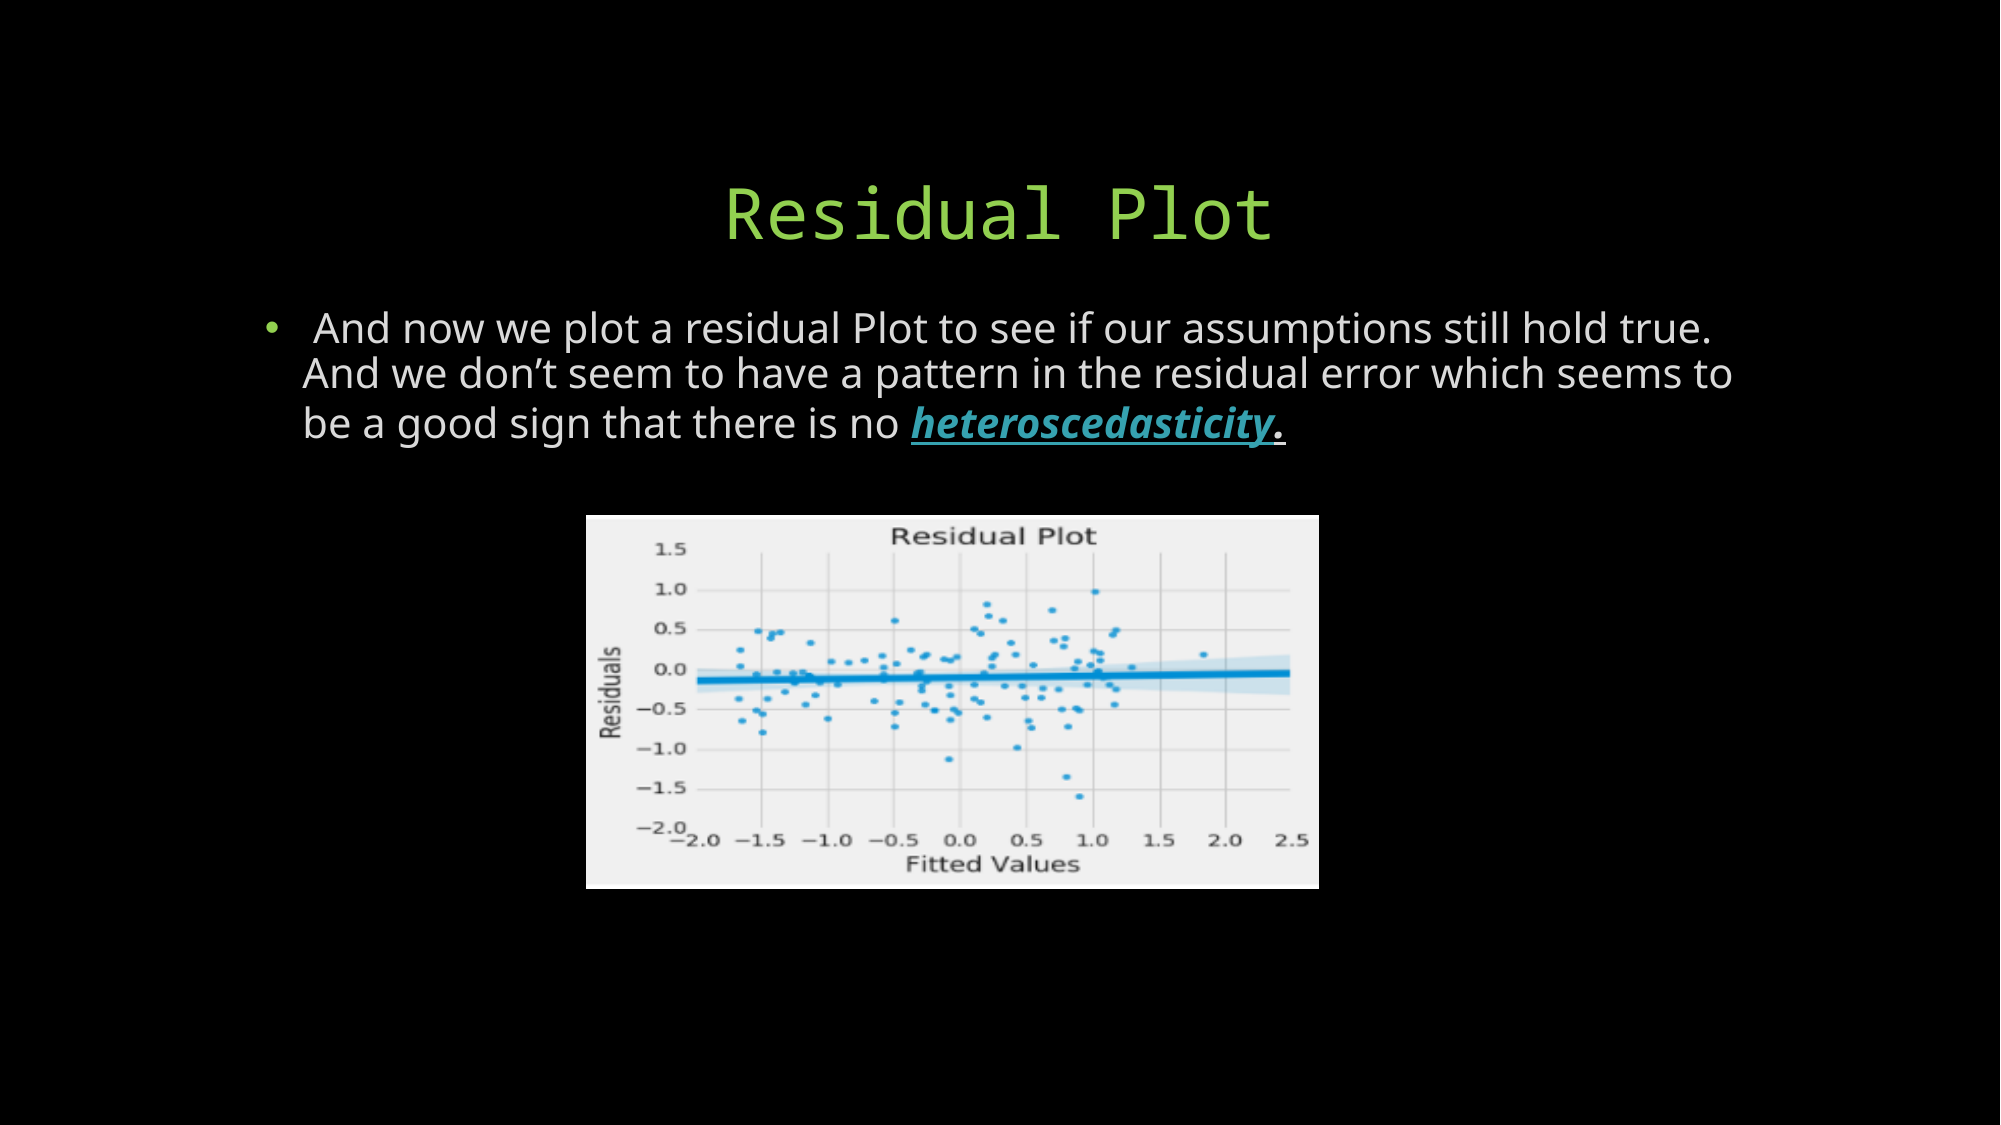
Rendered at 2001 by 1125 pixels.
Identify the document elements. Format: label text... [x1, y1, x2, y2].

list And now we plot a residual Plot to see if our assumptions still hold true. And we don’t seem to have a pattern in the residual error which seems to be a good sign that there is no heteroscedasticity. [249, 299, 1750, 1000]
title Residual Plot [249, 75, 1750, 263]
picture [586, 515, 1319, 889]
